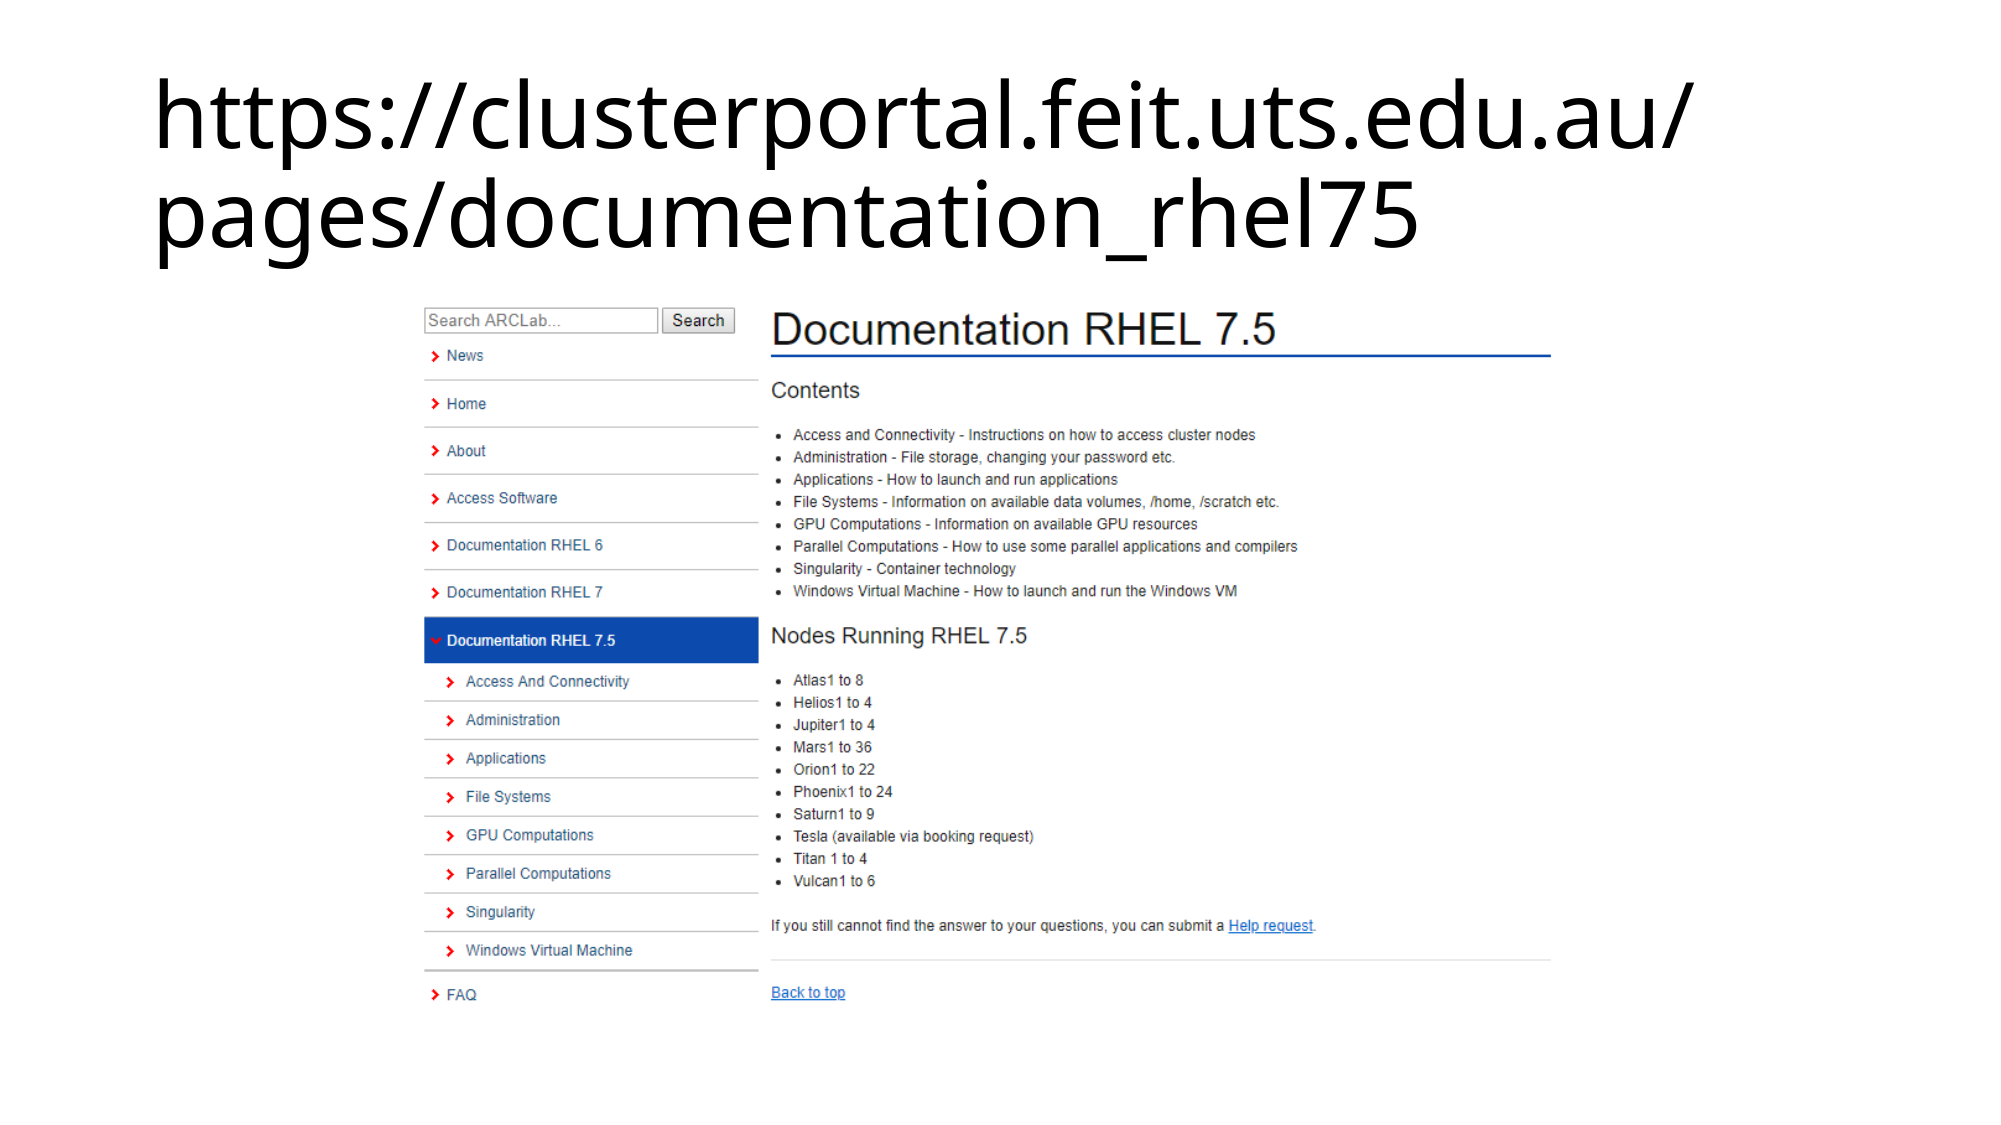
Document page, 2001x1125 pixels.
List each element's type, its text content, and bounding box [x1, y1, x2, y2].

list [417, 299, 1582, 1014]
title https://clusterportal.feit.uts.edu.au/pages/documentation_rhel75 [137, 59, 1863, 278]
